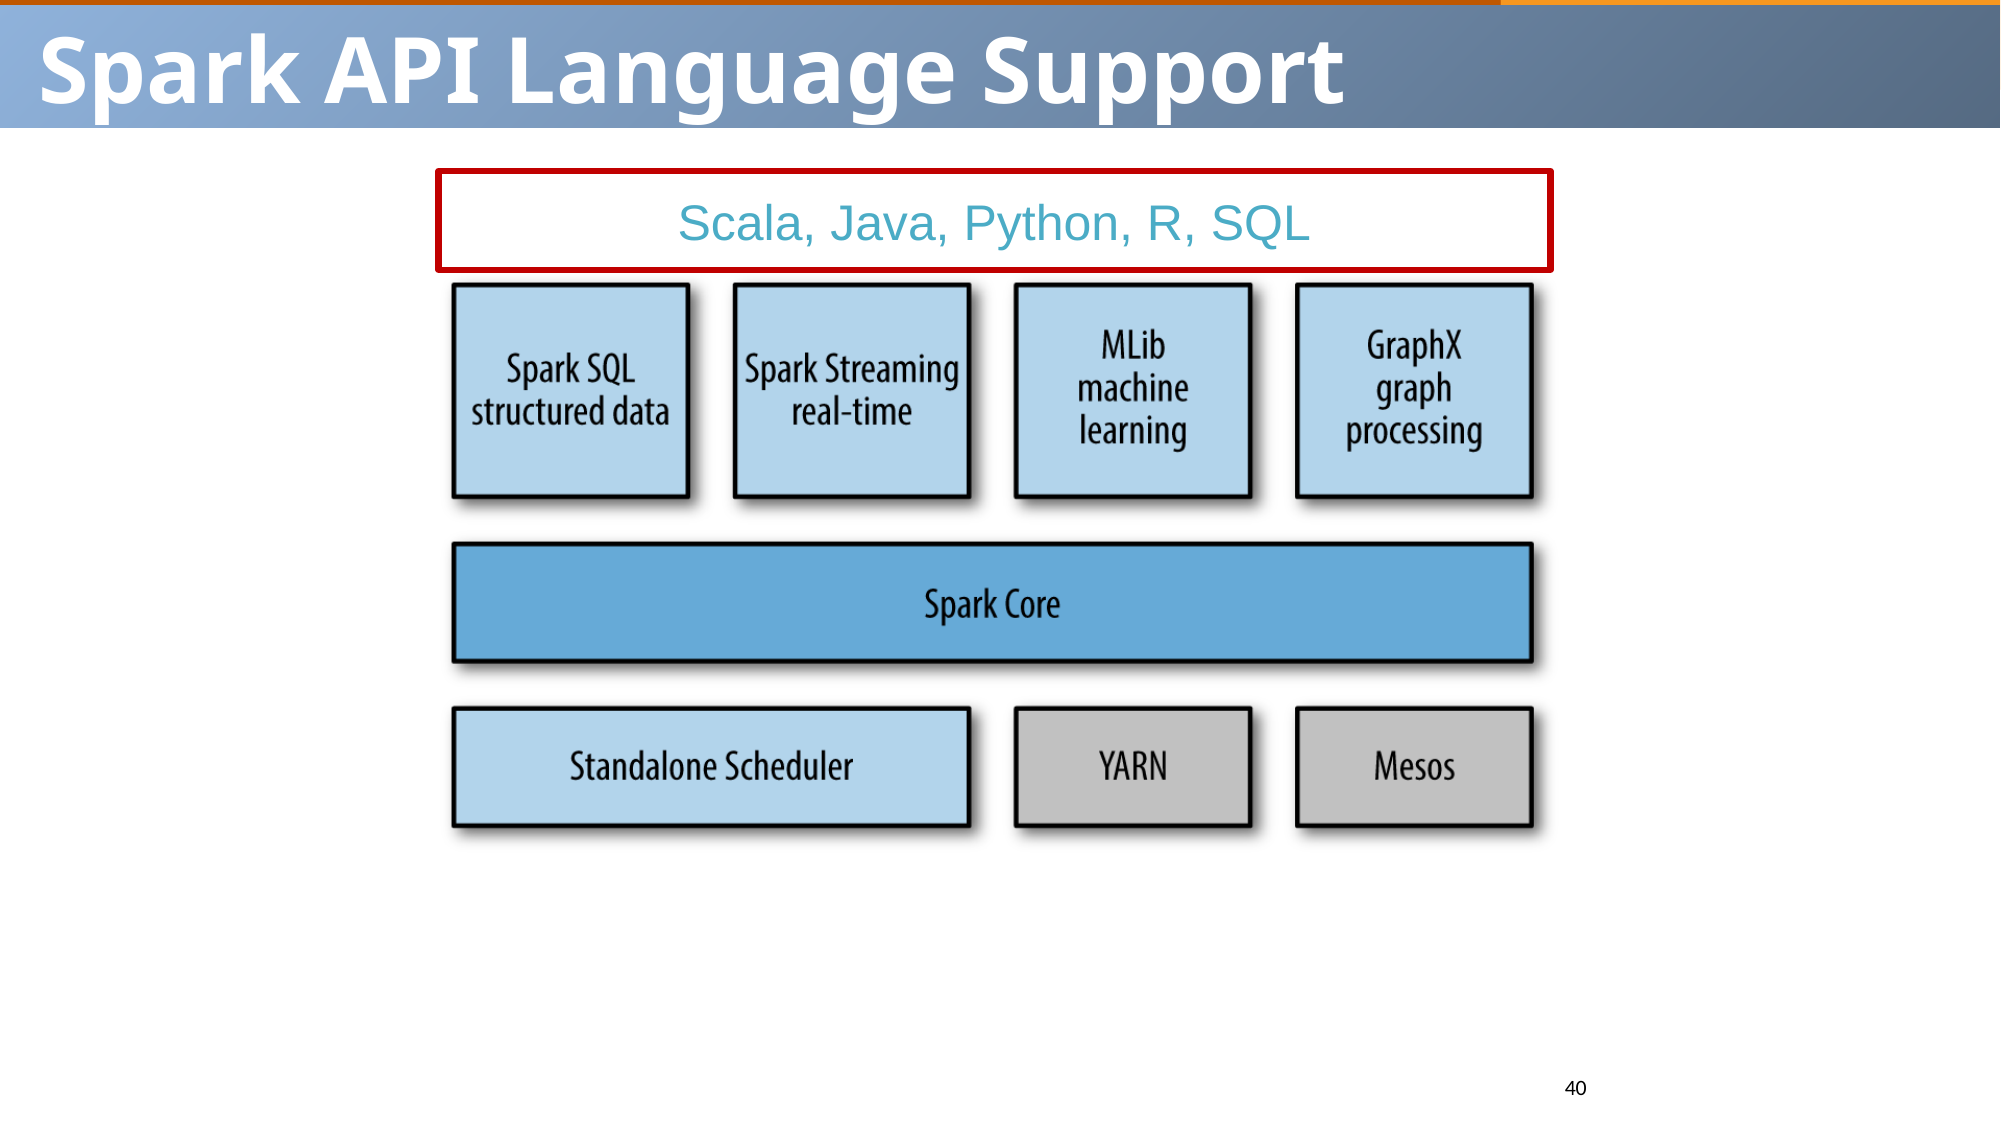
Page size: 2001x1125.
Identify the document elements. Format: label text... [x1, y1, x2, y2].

picture [0, 0, 2001, 1125]
text_box Spark API Language Support [0, 3, 2000, 130]
text_box Scala, Java, Python, R, SQL [436, 169, 1553, 270]
slide_number 40 [1550, 1066, 2000, 1125]
